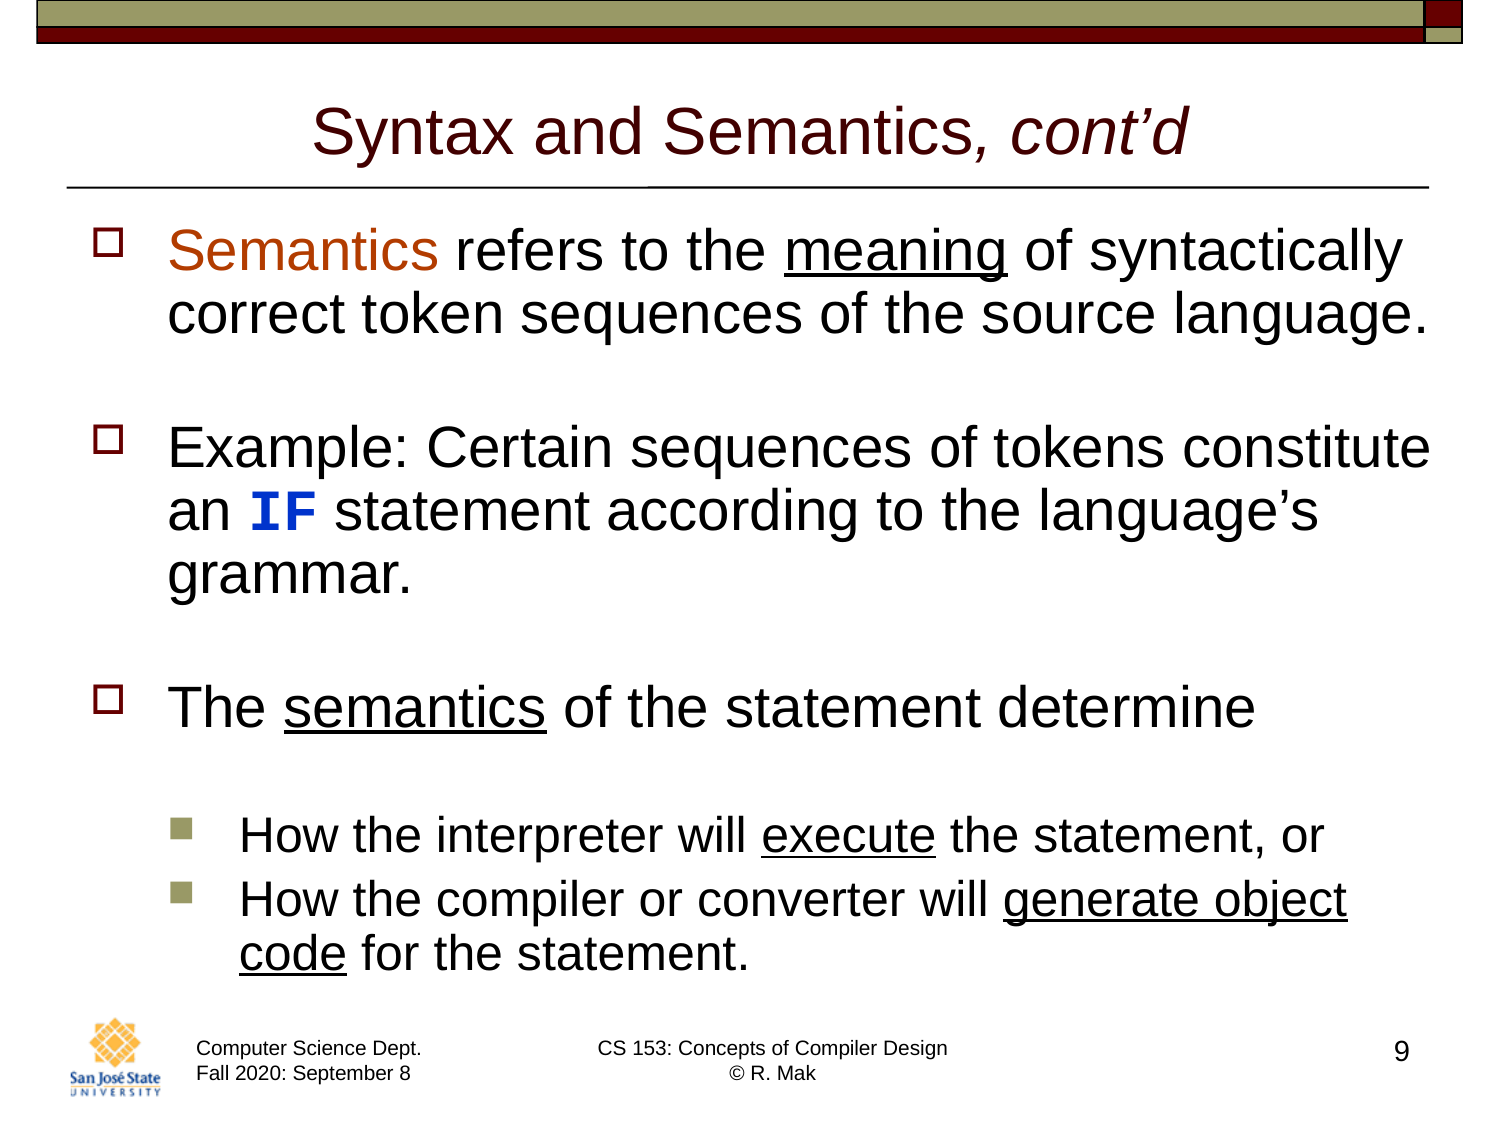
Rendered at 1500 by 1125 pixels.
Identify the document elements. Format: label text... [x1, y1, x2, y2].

list Semantics refers to the meaning of syntactically correct token sequences of the source language. Example: Certain sequences of tokens constitute an IF statement according to the language’s grammar. The semantics of the statement determine How the interpreter will execute the statement, or How the compiler or converter will generate object code for the statement. [75, 212, 1455, 1006]
title Syntax and Semantics, cont’d [75, 67, 1425, 175]
slide_number 9 [1320, 1025, 1425, 1100]
picture [60, 1012, 166, 1112]
